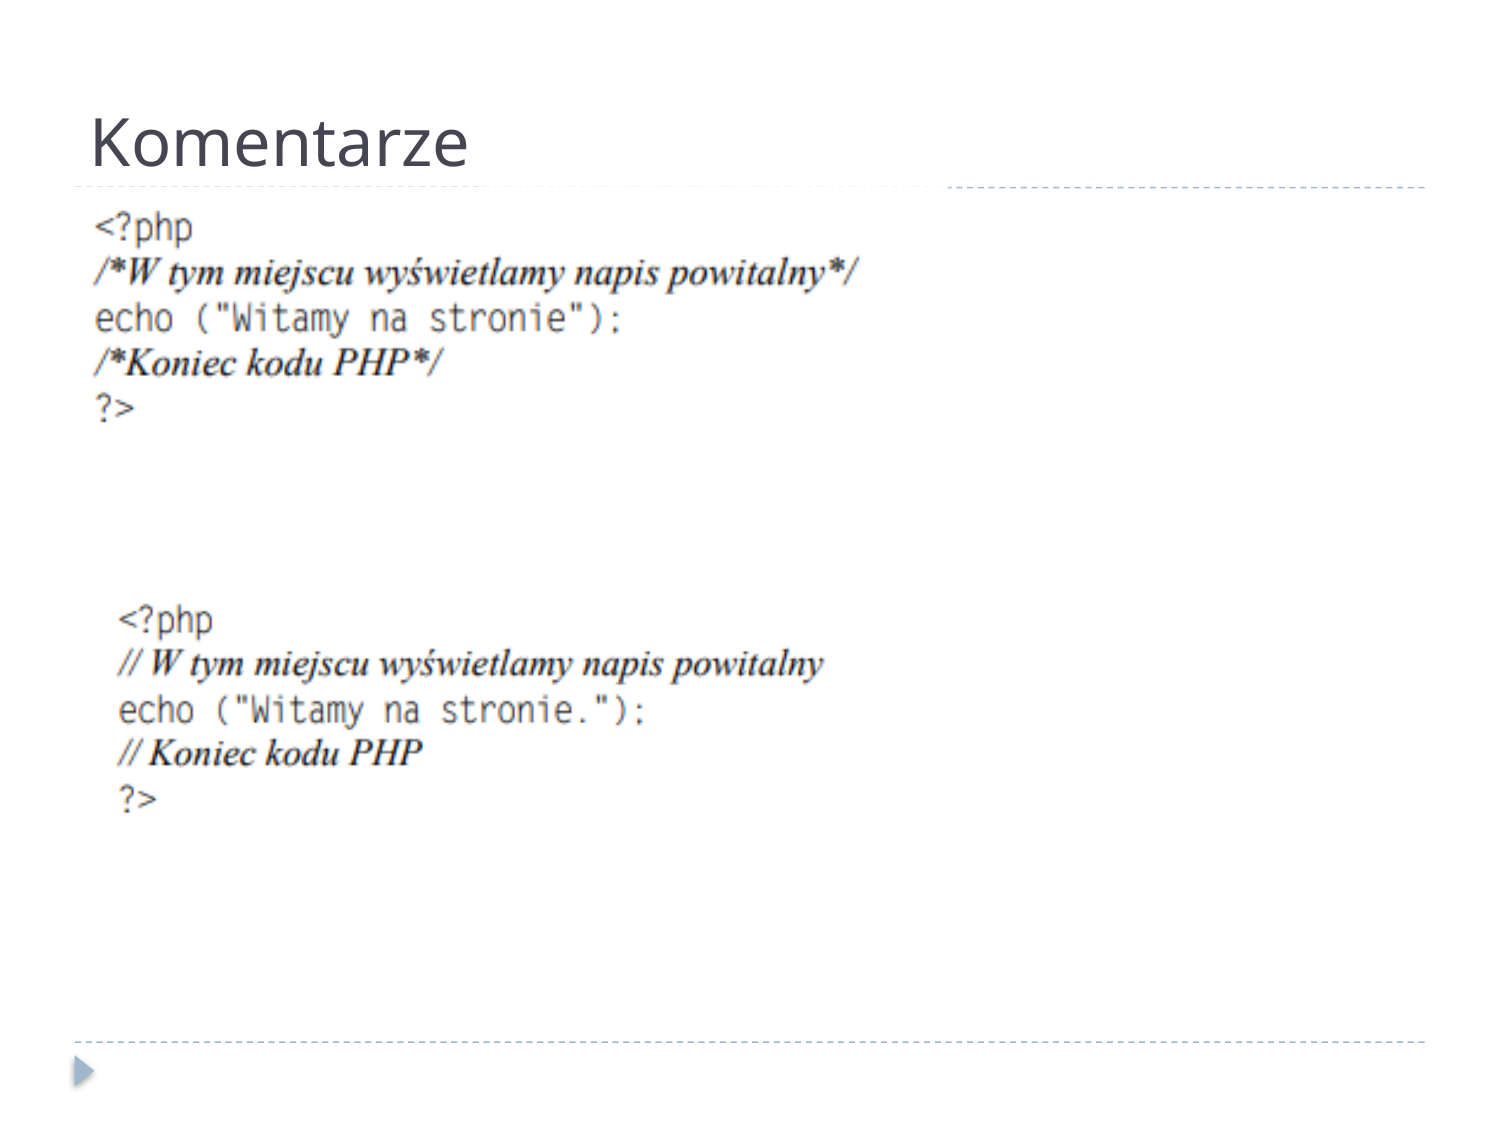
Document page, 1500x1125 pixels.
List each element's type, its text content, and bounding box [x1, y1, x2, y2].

picture [34, 573, 882, 844]
title Komentarze [75, 24, 1425, 188]
picture [23, 187, 948, 458]
